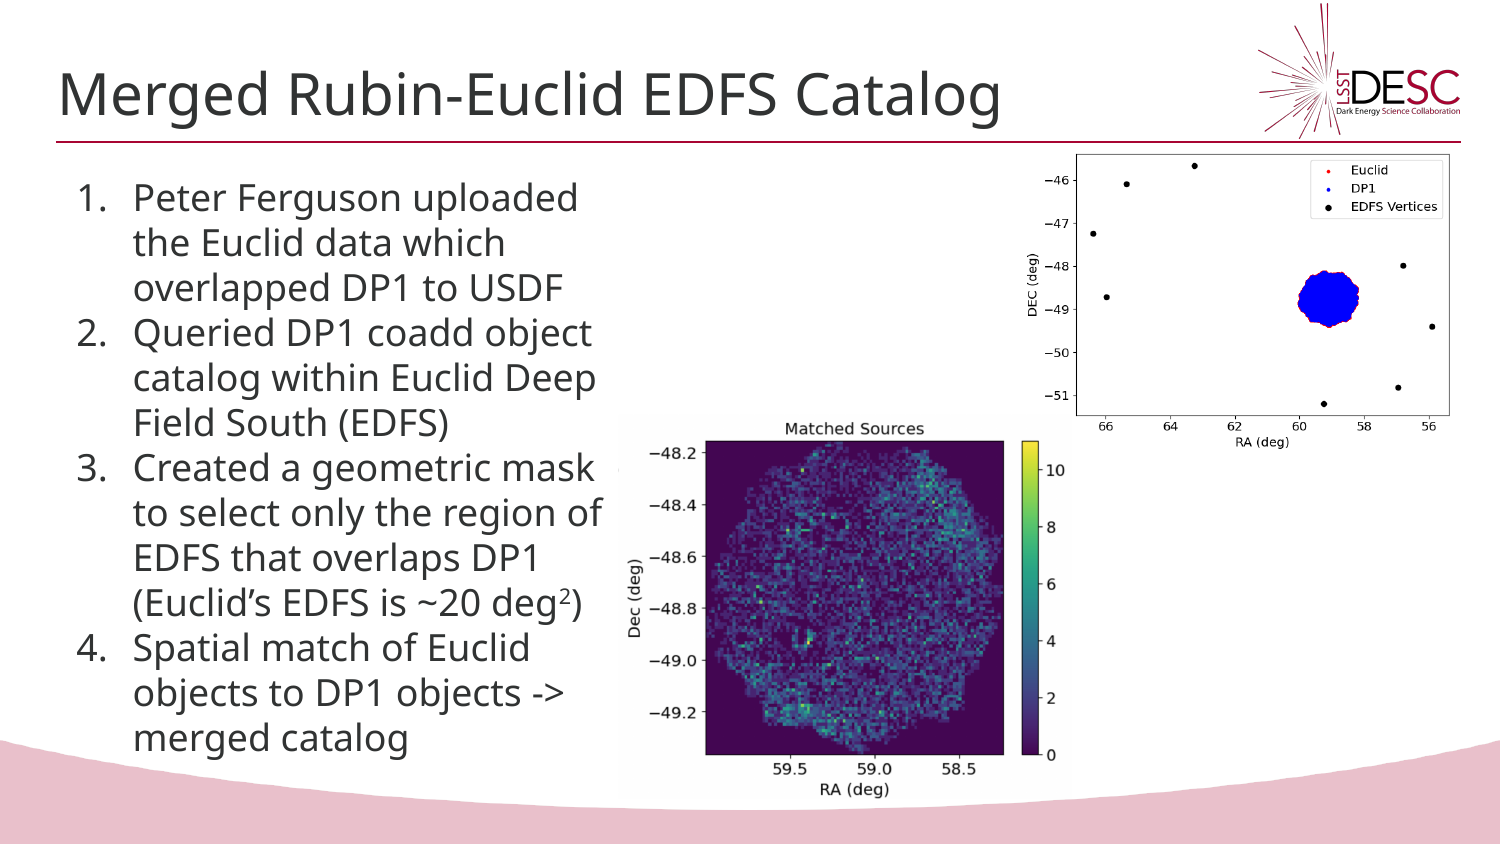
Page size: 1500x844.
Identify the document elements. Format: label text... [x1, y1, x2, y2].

title Merged Rubin-Euclid EDFS Catalog [42, 40, 1458, 145]
picture [0, 144, 1500, 844]
picture [1258, 3, 1461, 139]
list Peter Ferguson uploaded the Euclid data which overlapped DP1 to USDF Queried DP1 coadd object catalog within Euclid Deep Field South (EDFS) Created a geometric mask to select only the region of EDFS that overlaps DP1 (Euclid’s EDFS is ~20 deg2) Spatial match of Euclid objects to DP1 objects -> merged catalog [42, 158, 619, 772]
